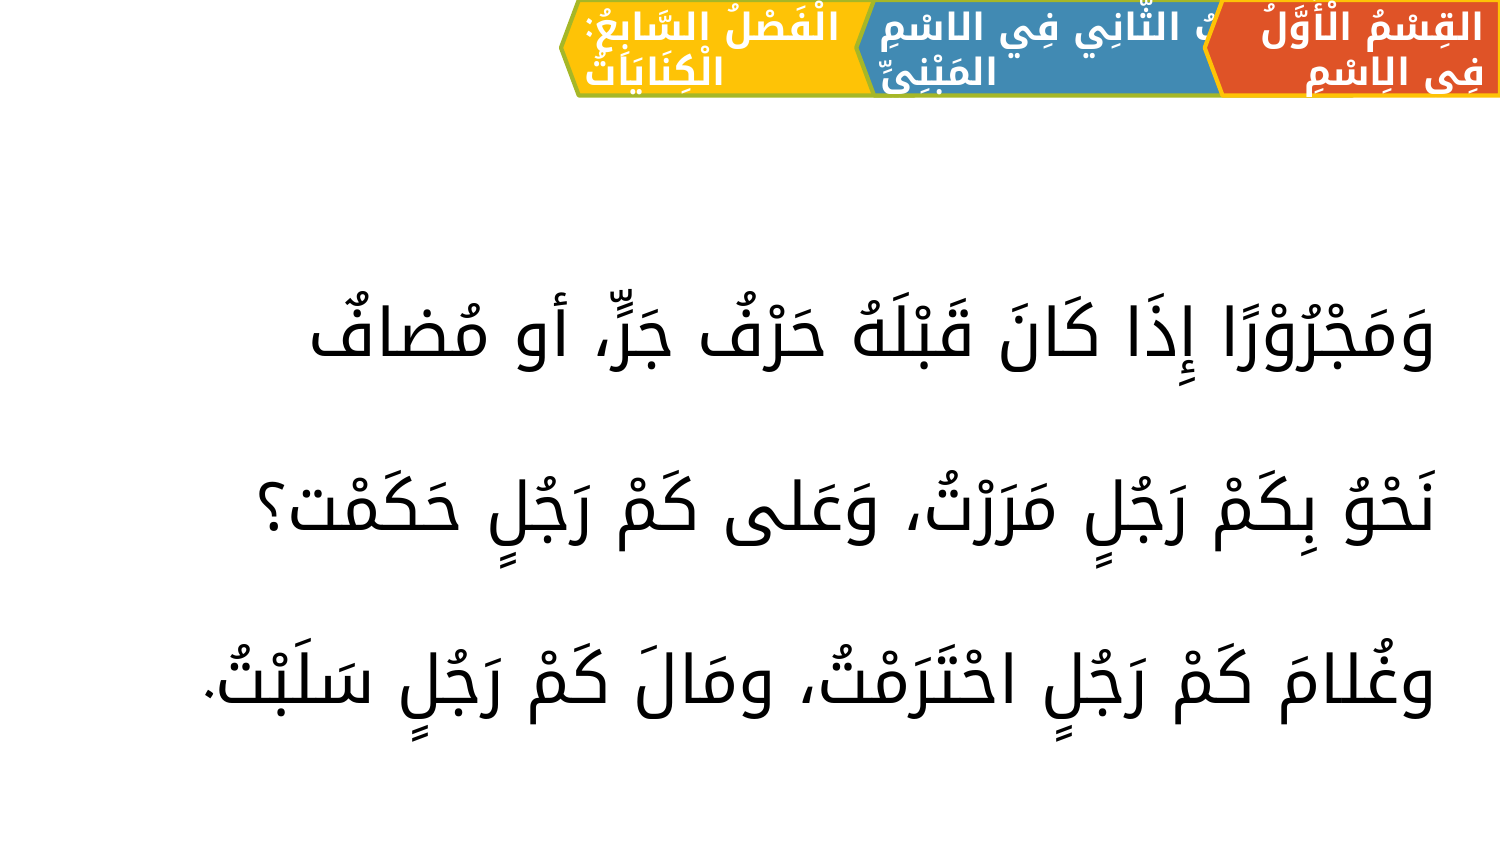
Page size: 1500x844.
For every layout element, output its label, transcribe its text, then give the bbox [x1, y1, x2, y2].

text_box القِسْمُ الْأَوَّلُ فِي الِاسْمِ [1202, 0, 1500, 98]
text_box الْفَصْلُ السَّابِعُ: الْكِنَايَاتُ [559, 0, 873, 98]
text_box اَلبَابُ الثَّانِي فِي الاسْمِ المَبْنِيِّ [854, 0, 1221, 98]
list وَمَجْرُوْرًا إِذَا كَانَ قَبْلَهُ حَرْفُ جَرٍّ، أو مُضافٌ نَحْوُ بِكَمْ رَجُلٍ مَرَرْتُ، وَعَلى كَمْ رَجُلٍ حَكَمْت؟ وغُلامَ كَمْ رَجُلٍ احْتَرَمْتُ، ومَالَ كَمْ رَجُلٍ سَلَبْتُ. [29, 102, 1471, 824]
